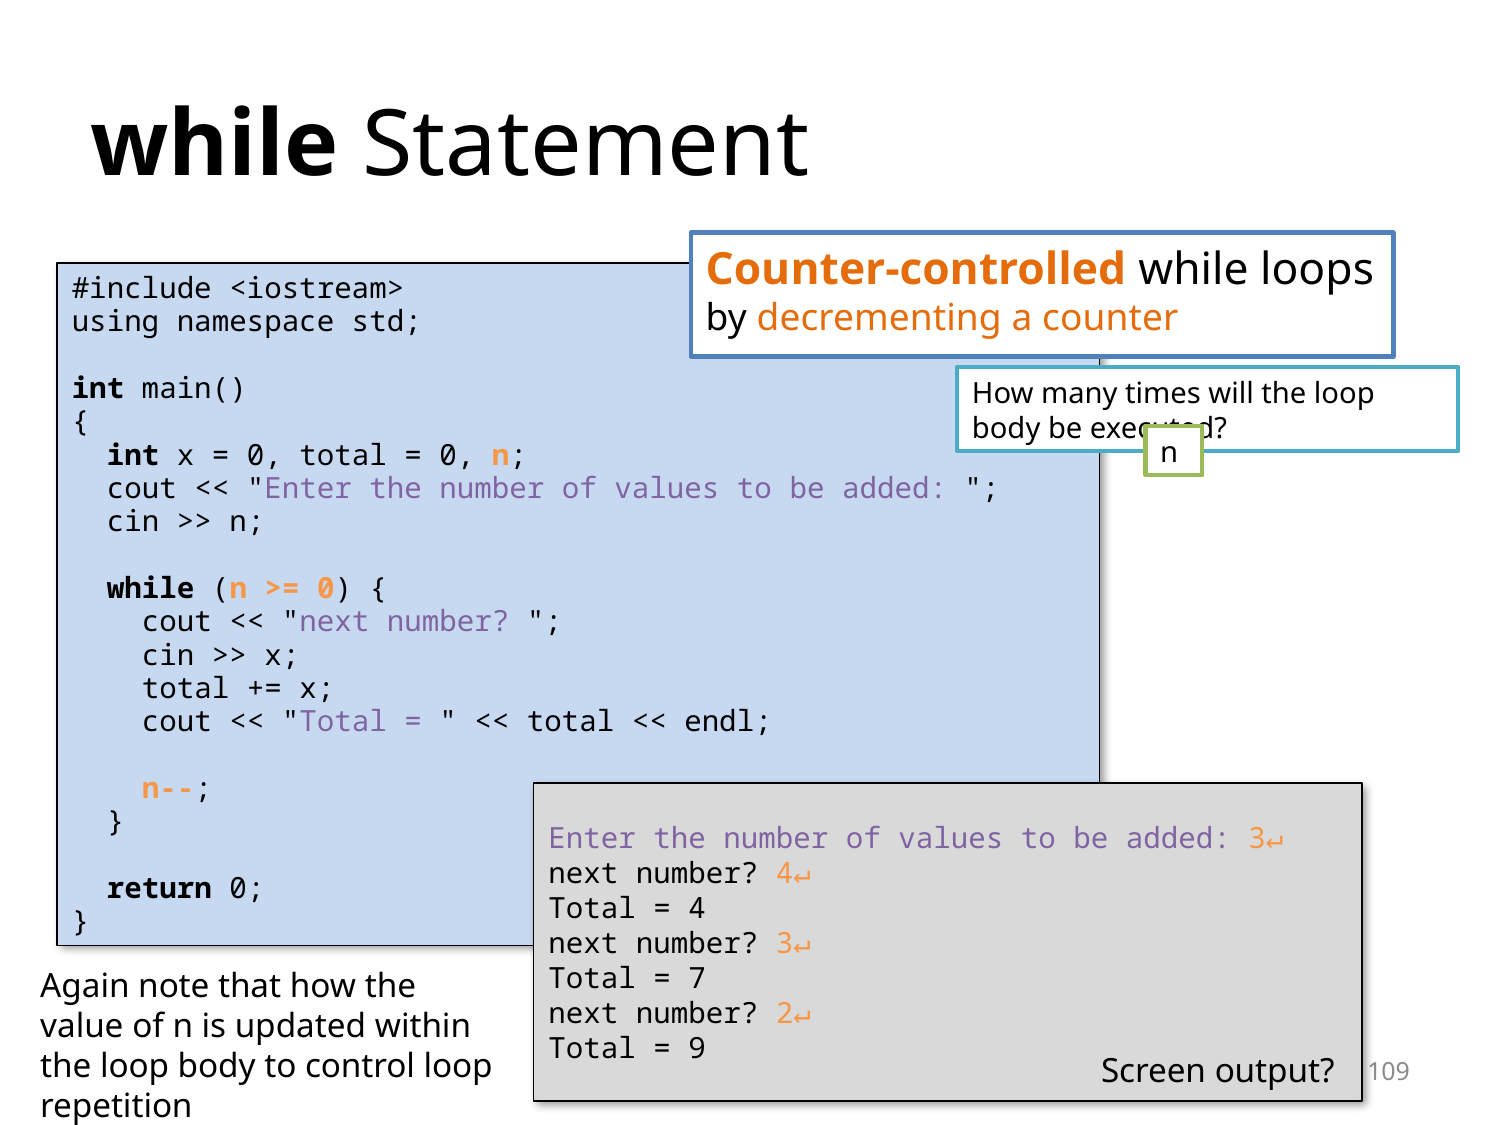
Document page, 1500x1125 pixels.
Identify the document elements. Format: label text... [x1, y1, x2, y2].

text_box Enter the number of values to be added: 3↵ next number? 4↵ Total = 4 next number? 3↵ Total = 7 next number? 2↵ Total = 9 [533, 782, 1363, 1102]
text_box How many times will the loop body be executed? [955, 365, 1460, 453]
text_box Again note that how the value of n is updated within the loop body to control loop repetition [25, 956, 510, 1125]
title while Statement [75, 45, 1425, 233]
text_box #include <iostream> using namespace std; int main() { int x = 0, total = 0, n; cout << "Enter the number of values to be added: "; cin >> n; while (n >= 0) { cout << "next number? "; cin >> x; total += x; cout << "Total = " << total << endl; n--; } return 0; } [56, 262, 1100, 946]
text_box n [1143, 424, 1204, 477]
text_box Counter-controlled while loops by decrementing a counter [689, 230, 1396, 359]
slide_number 109 [1074, 1042, 1425, 1103]
